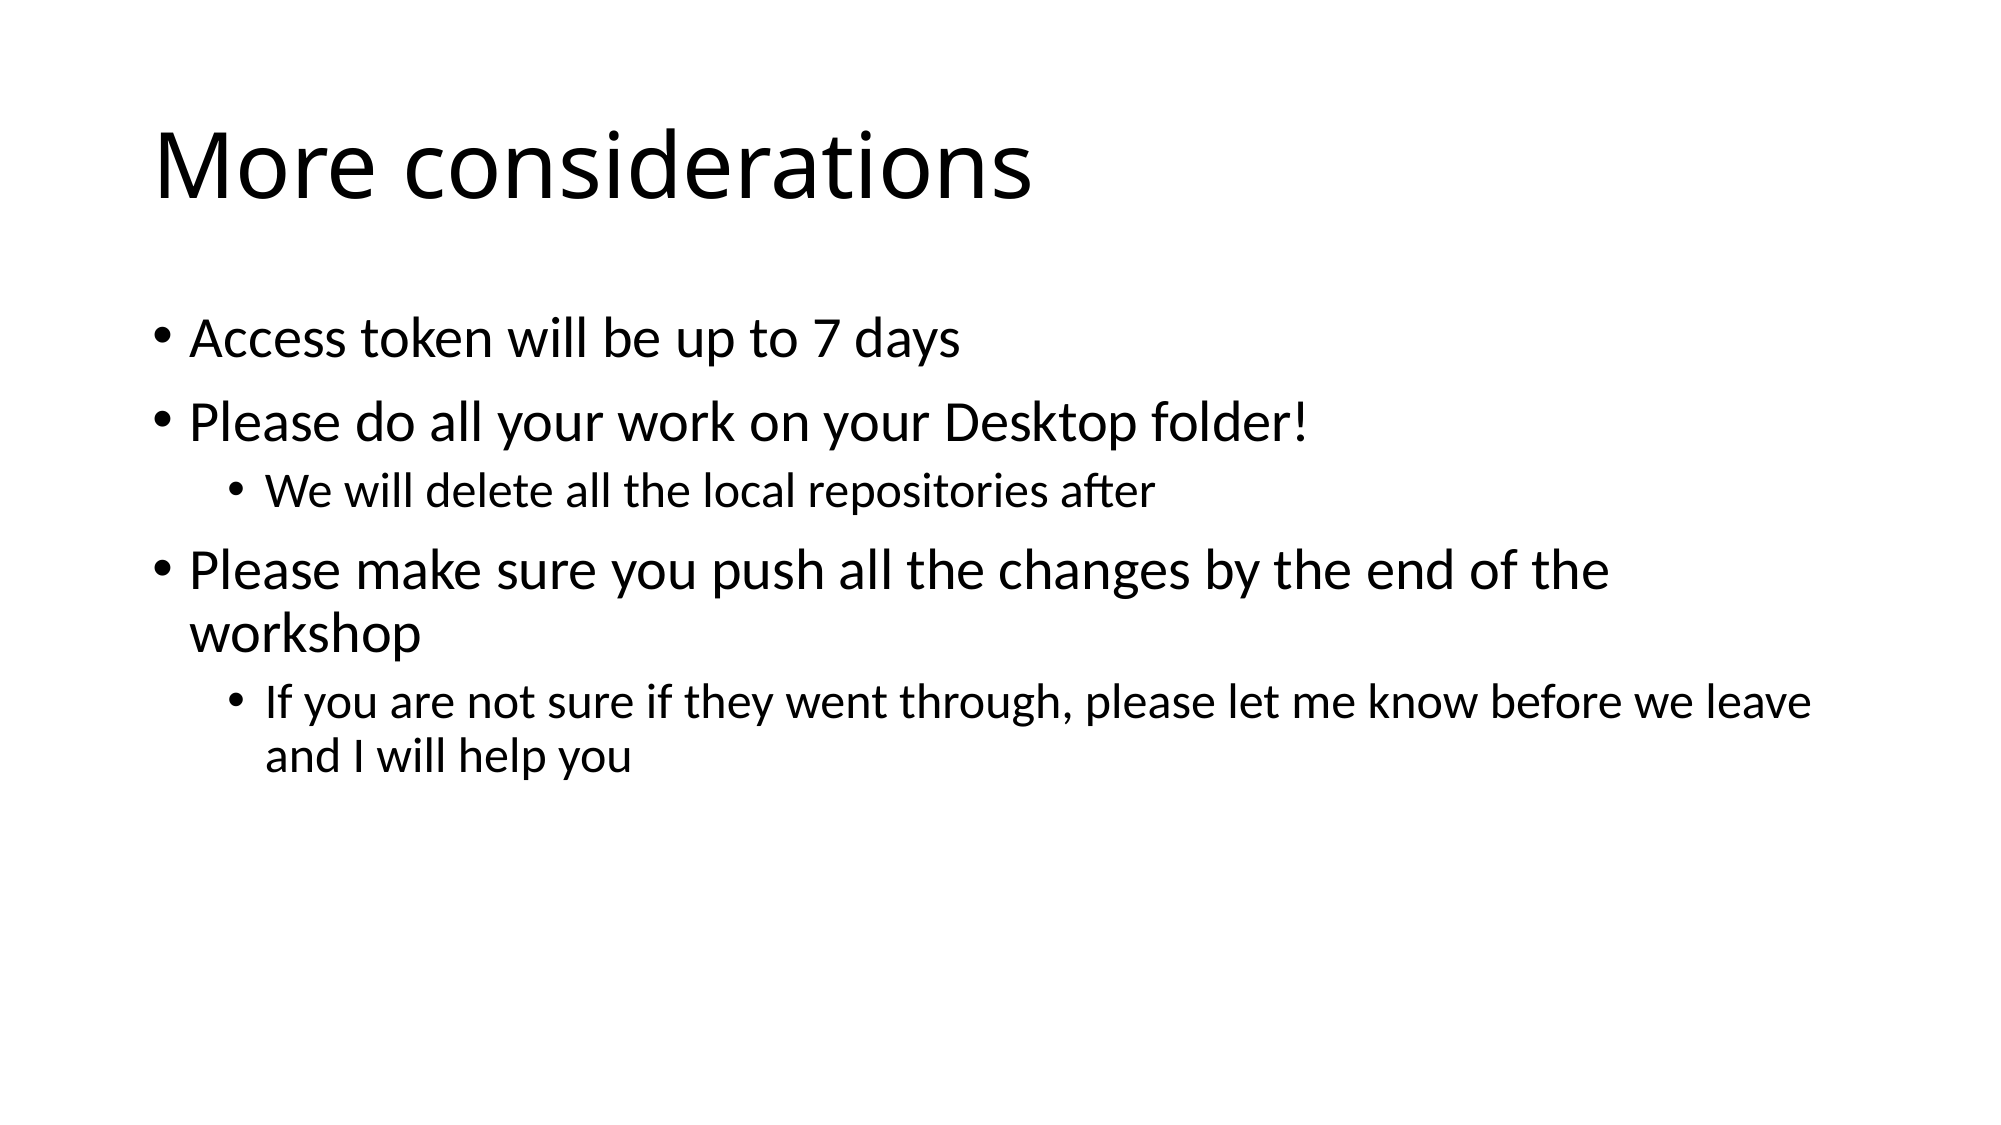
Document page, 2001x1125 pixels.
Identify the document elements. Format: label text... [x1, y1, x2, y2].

title More considerations [137, 59, 1863, 278]
list Access token will be up to 7 days Please do all your work on your Desktop folder! We will delete all the local repositories after Please make sure you push all the changes by the end of the workshop If you are not sure if they went through, please let me know before we leave and I will help you [137, 299, 1863, 1014]
